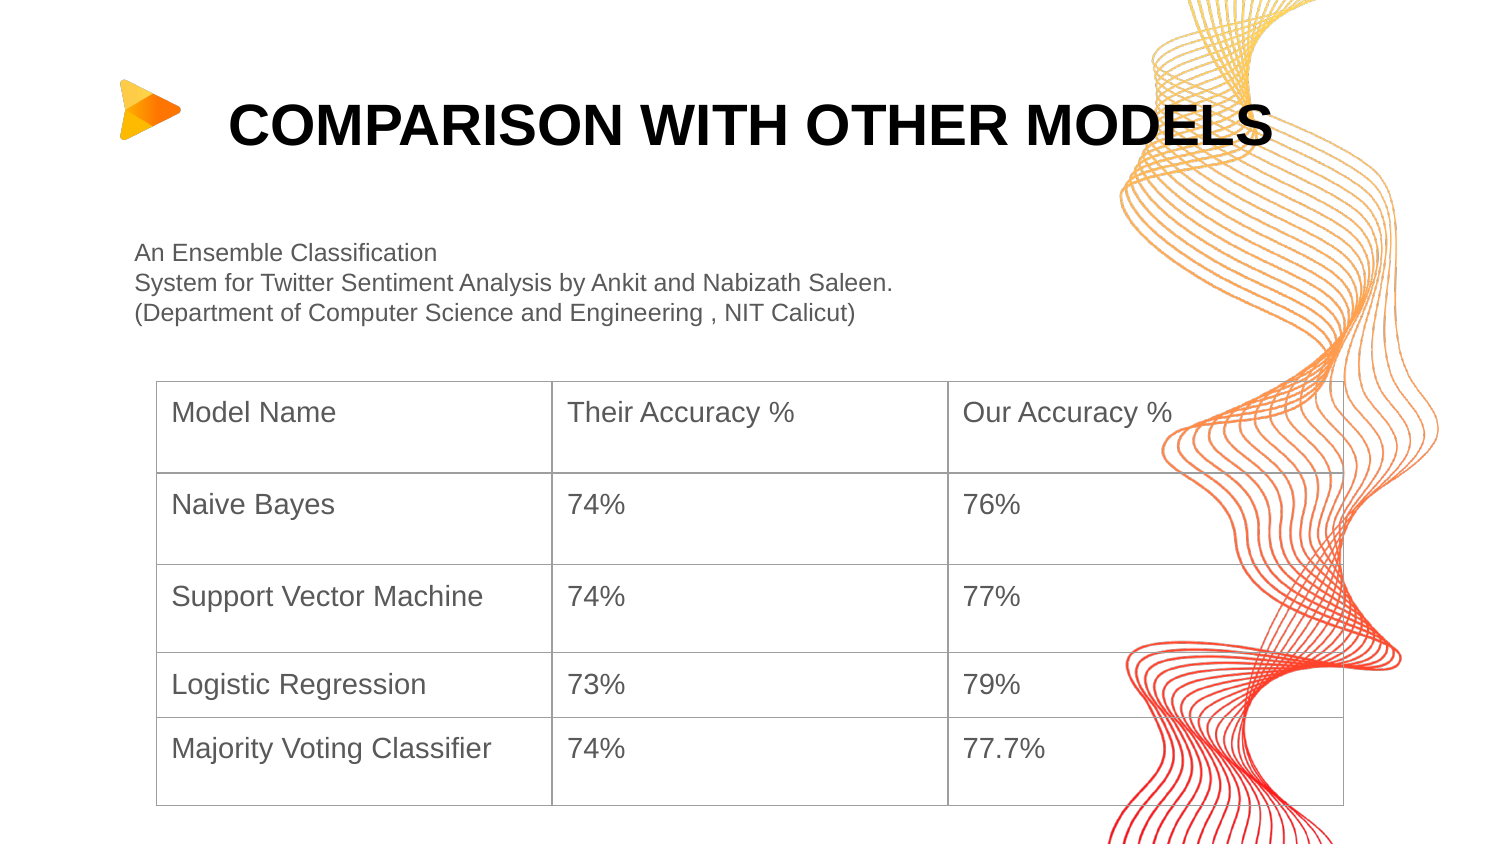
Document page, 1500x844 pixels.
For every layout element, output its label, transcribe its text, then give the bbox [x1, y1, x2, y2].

table_cell 77% [949, 565, 1343, 652]
table_cell Naive Bayes [157, 474, 551, 564]
table_cell 74% [553, 474, 947, 564]
picture [119, 78, 181, 140]
table_header Model Name [157, 382, 551, 472]
table_header Their Accuracy % [553, 382, 947, 472]
table_cell 73% [553, 653, 947, 717]
table_header Our Accuracy % [949, 382, 1343, 472]
table_cell Logistic Regression [157, 653, 551, 717]
table_cell 79% [949, 653, 1343, 717]
table_cell 77.7% [949, 718, 1343, 805]
table_cell 76% [949, 474, 1343, 564]
table_cell 74% [553, 718, 947, 805]
picture [1056, 0, 1483, 844]
table_cell Support Vector Machine [157, 565, 551, 652]
title COMPARISON WITH OTHER MODELS [213, 62, 1474, 183]
table_cell Majority Voting Classifier [157, 718, 551, 805]
text_box An Ensemble Classification System for Twitter Sentiment Analysis by Ankit and Nabizath Saleen. (Department of Computer Science and Engineering , NIT Calicut) [119, 221, 1437, 341]
table_cell 74% [553, 565, 947, 652]
